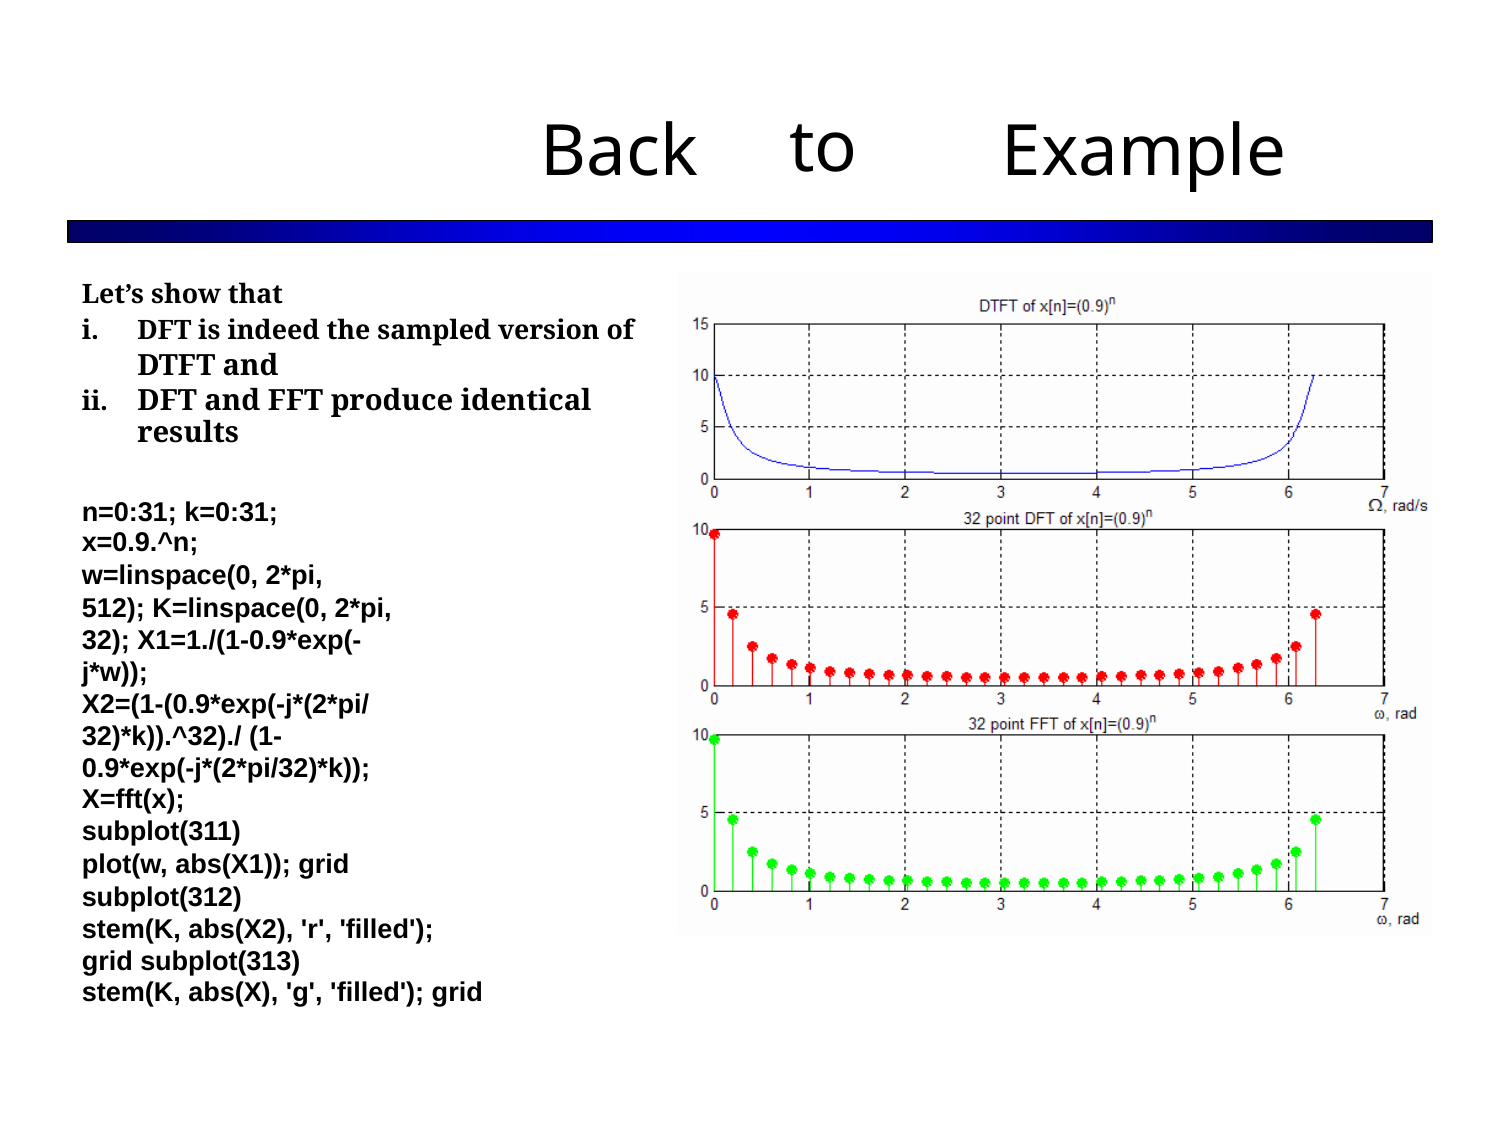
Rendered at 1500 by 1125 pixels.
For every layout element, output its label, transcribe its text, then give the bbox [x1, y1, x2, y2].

text_box [677, 271, 1432, 935]
text_box Let’s show that [80, 280, 284, 314]
text_box i. [80, 316, 105, 350]
text_box ii. [79, 386, 114, 420]
text_box DFT is indeed the sampled version of DTFT and DFT and FFT produce identical results [135, 316, 652, 420]
text_box to [787, 111, 913, 185]
text_box [68, 220, 1432, 243]
text_box Back [538, 114, 750, 189]
text_box Example [999, 114, 1431, 189]
text_box n=0:31; k=0:31; x=0.9.^n; w=linspace(0, 2*pi, 512); K=linspace(0, 2*pi, 32); X1=1./(1-0.9*exp(-j*w)); X2=(1-(0.9*exp(-j*(2*pi/32)*k)).^32)./ (1-0.9*exp(-j*(2*pi/32)*k)); X=fft(x); subplot(311) plot(w, abs(X1)); grid subplot(312) stem(K, abs(X2), 'r', 'filled'); grid subplot(313) stem(K, abs(X), 'g', 'filled'); grid [79, 498, 524, 929]
